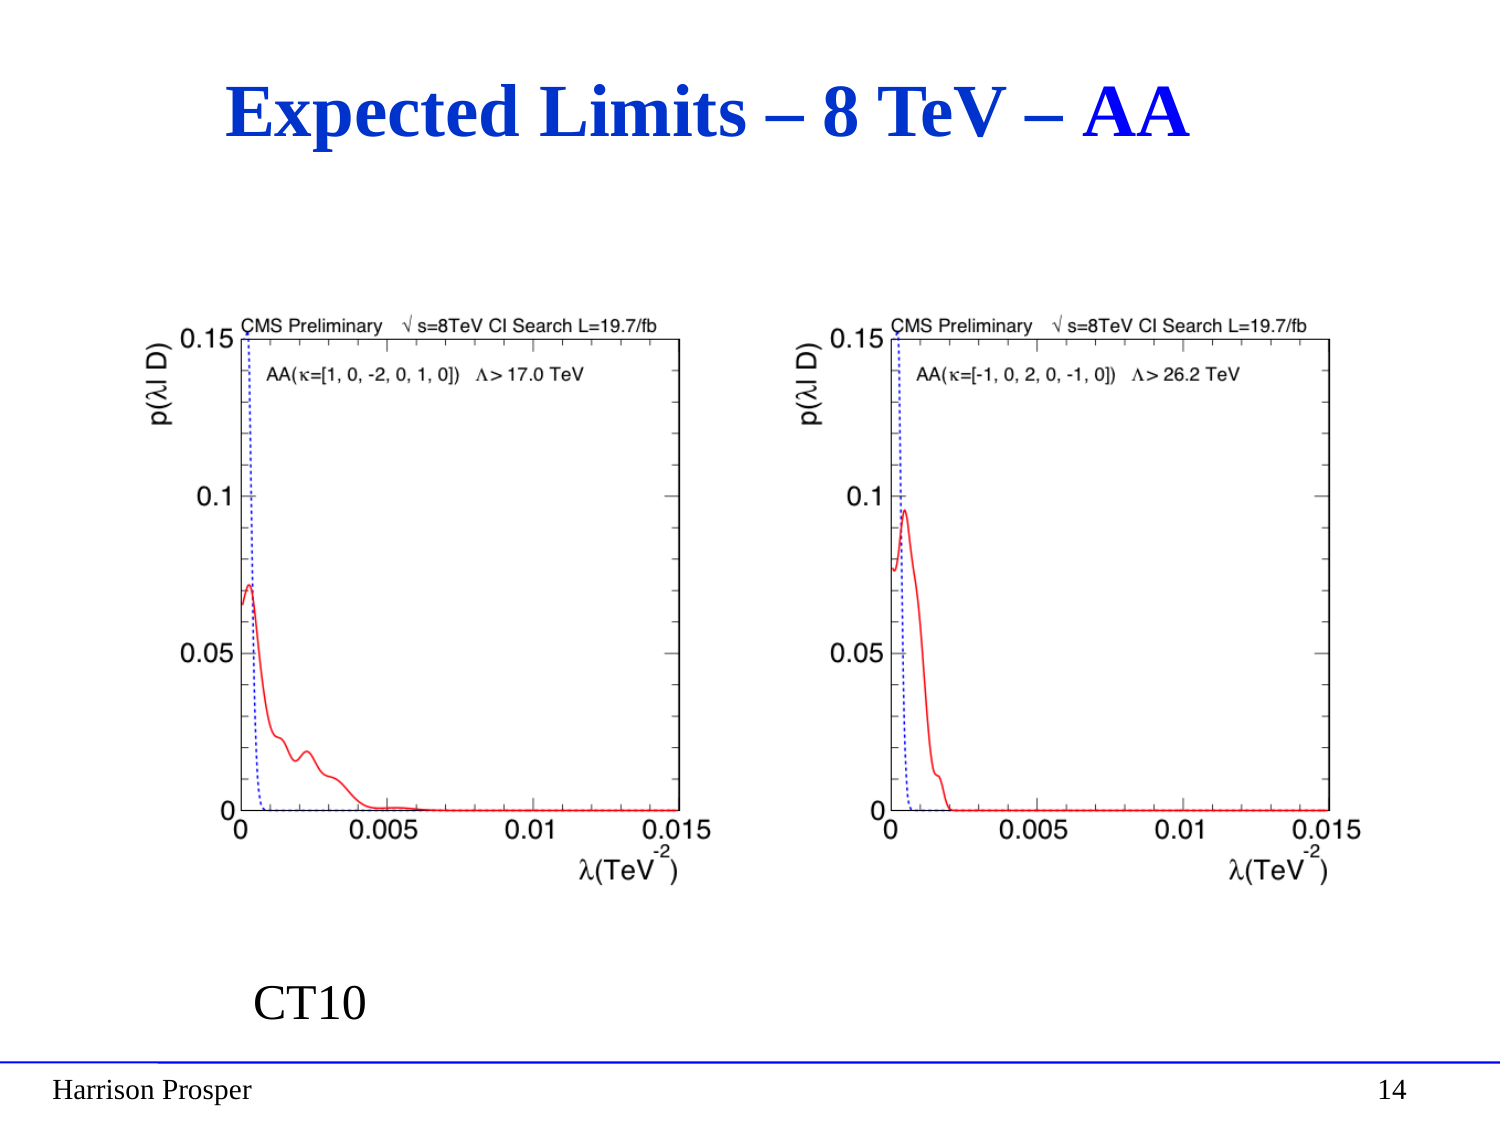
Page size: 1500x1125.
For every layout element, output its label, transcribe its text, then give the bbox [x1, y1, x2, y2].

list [766, 212, 1392, 1004]
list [116, 212, 742, 1004]
title Expected Limits – 8 TeV – AA [112, 37, 1388, 176]
text_box CT10 [238, 1013, 382, 1037]
slide_number 14 [1362, 1062, 1500, 1125]
footer Harrison Prosper [37, 1062, 1350, 1125]
